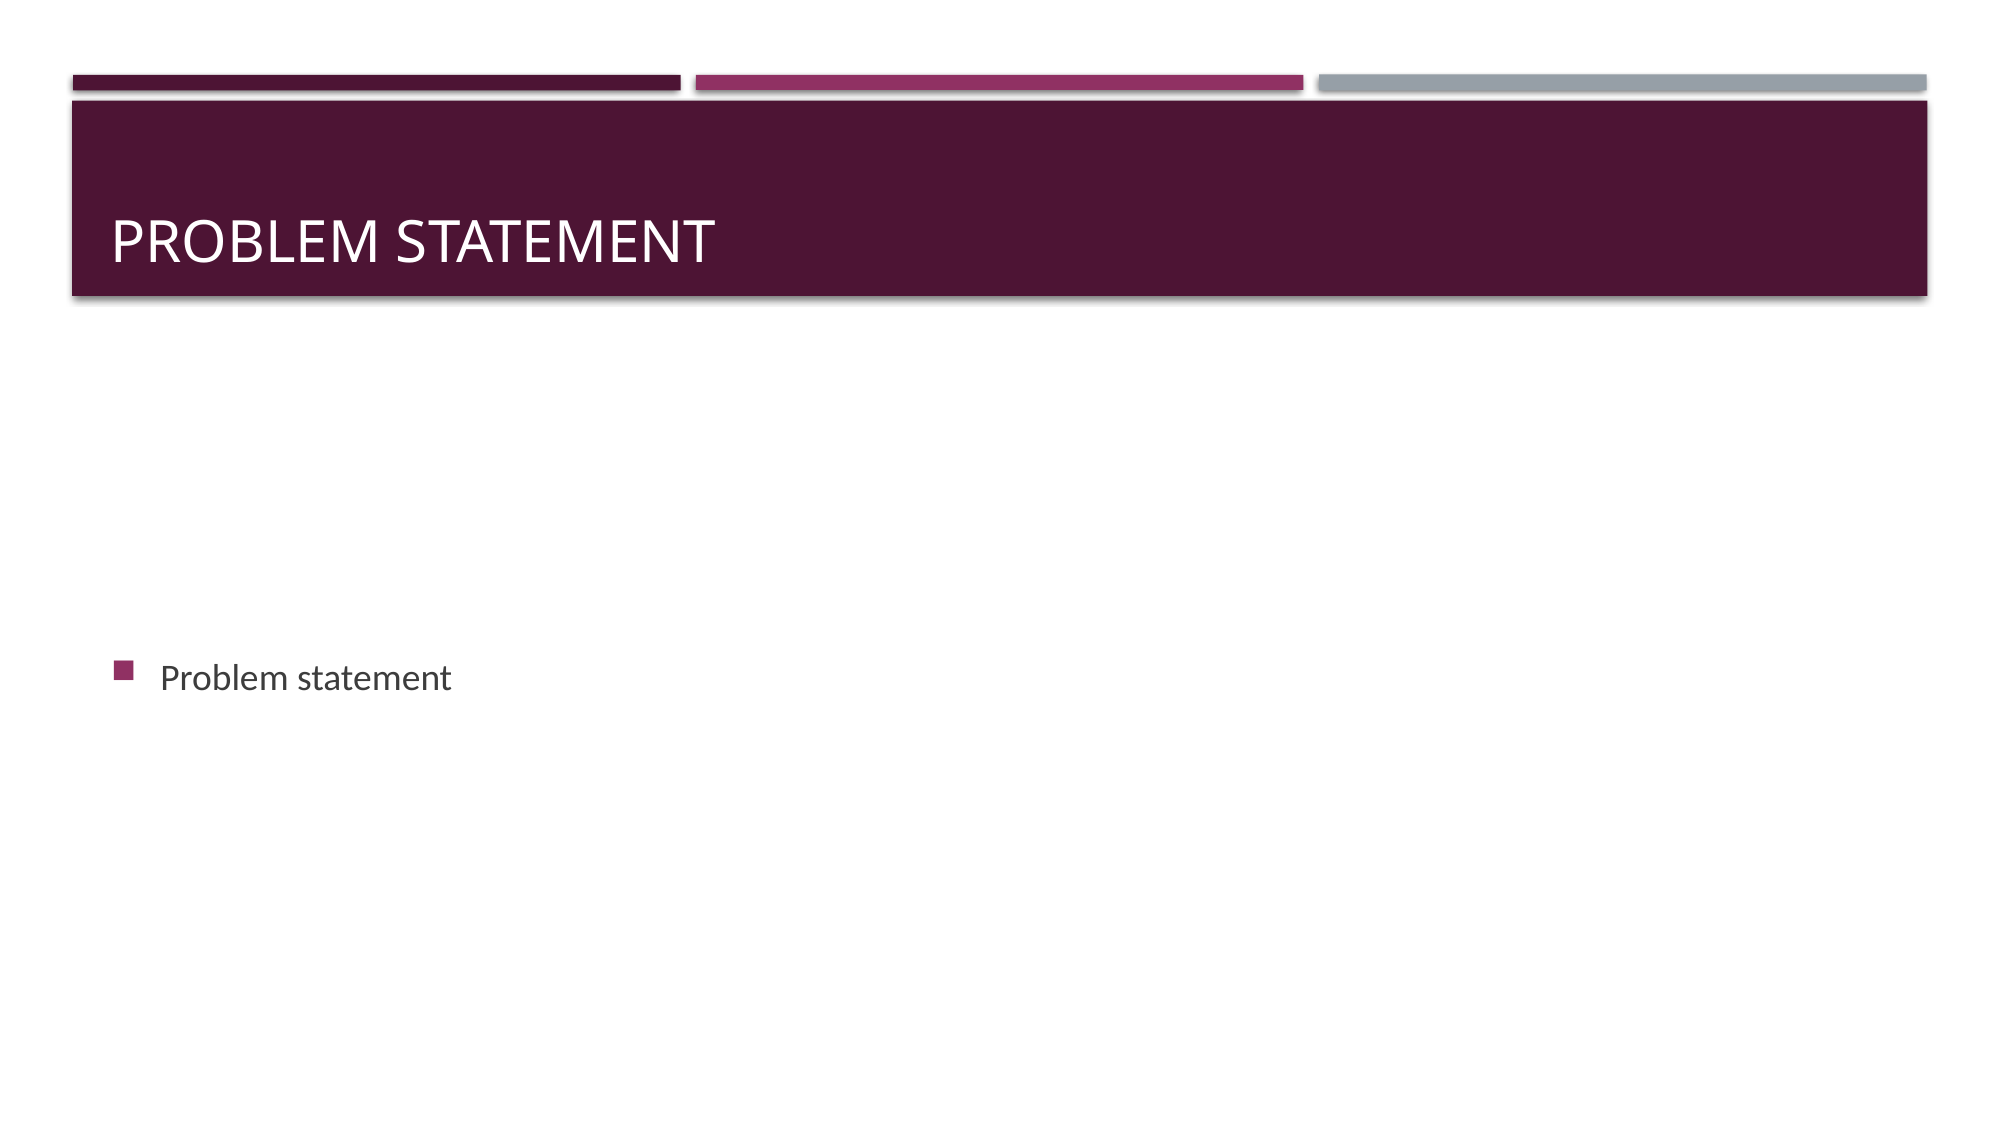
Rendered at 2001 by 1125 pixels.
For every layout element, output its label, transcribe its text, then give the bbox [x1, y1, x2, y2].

list Problem statement [95, 406, 1905, 1010]
title PROBLEM STATEMENT [95, 115, 1905, 282]
